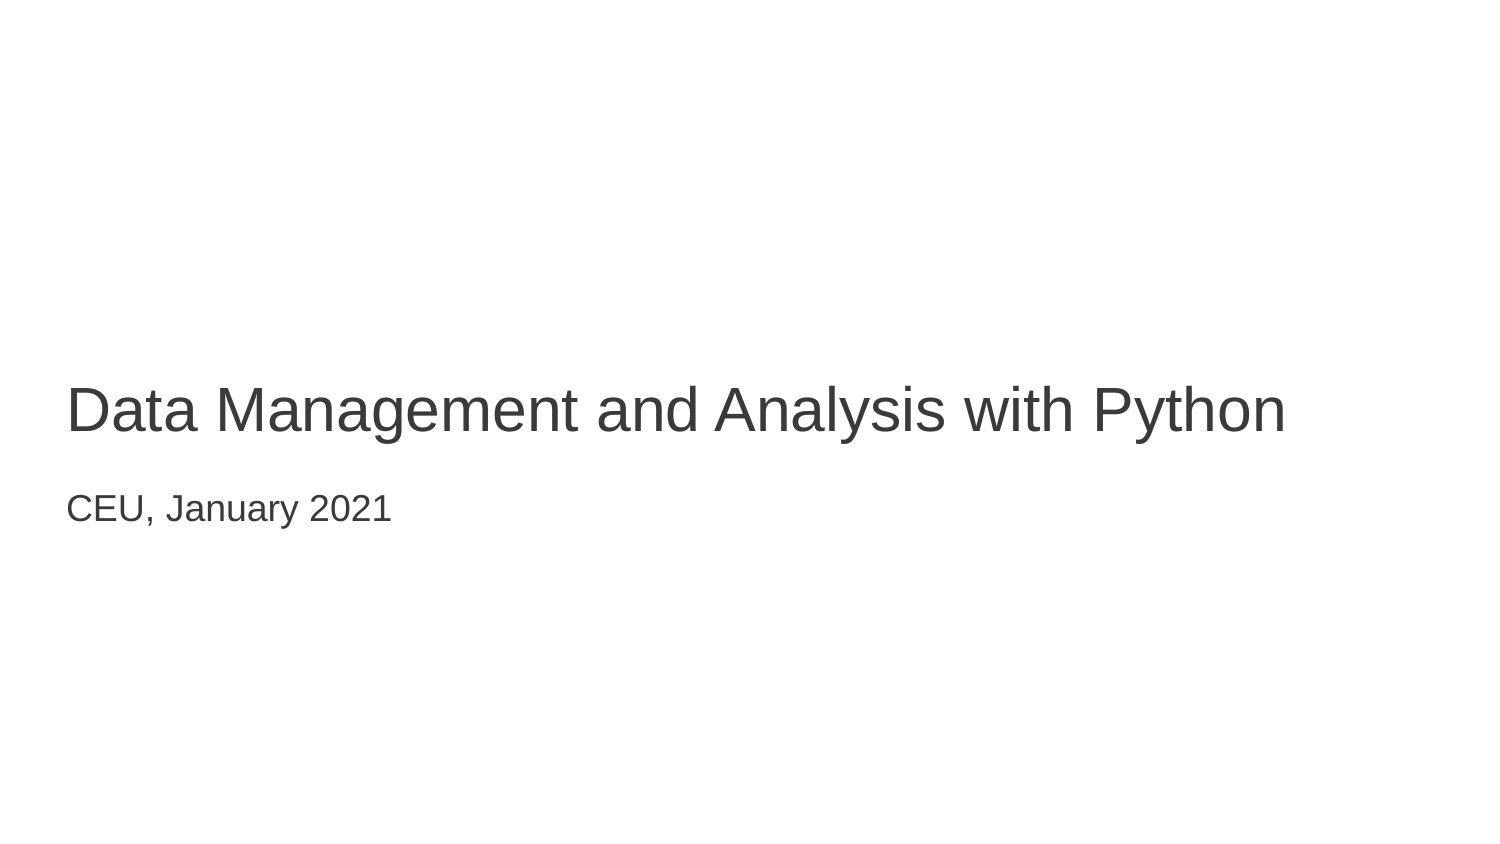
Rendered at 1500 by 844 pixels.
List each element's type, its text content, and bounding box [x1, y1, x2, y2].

subtitle CEU, January 2021 [51, 464, 1449, 595]
title Data Management and Analysis with Python [51, 122, 1449, 459]
